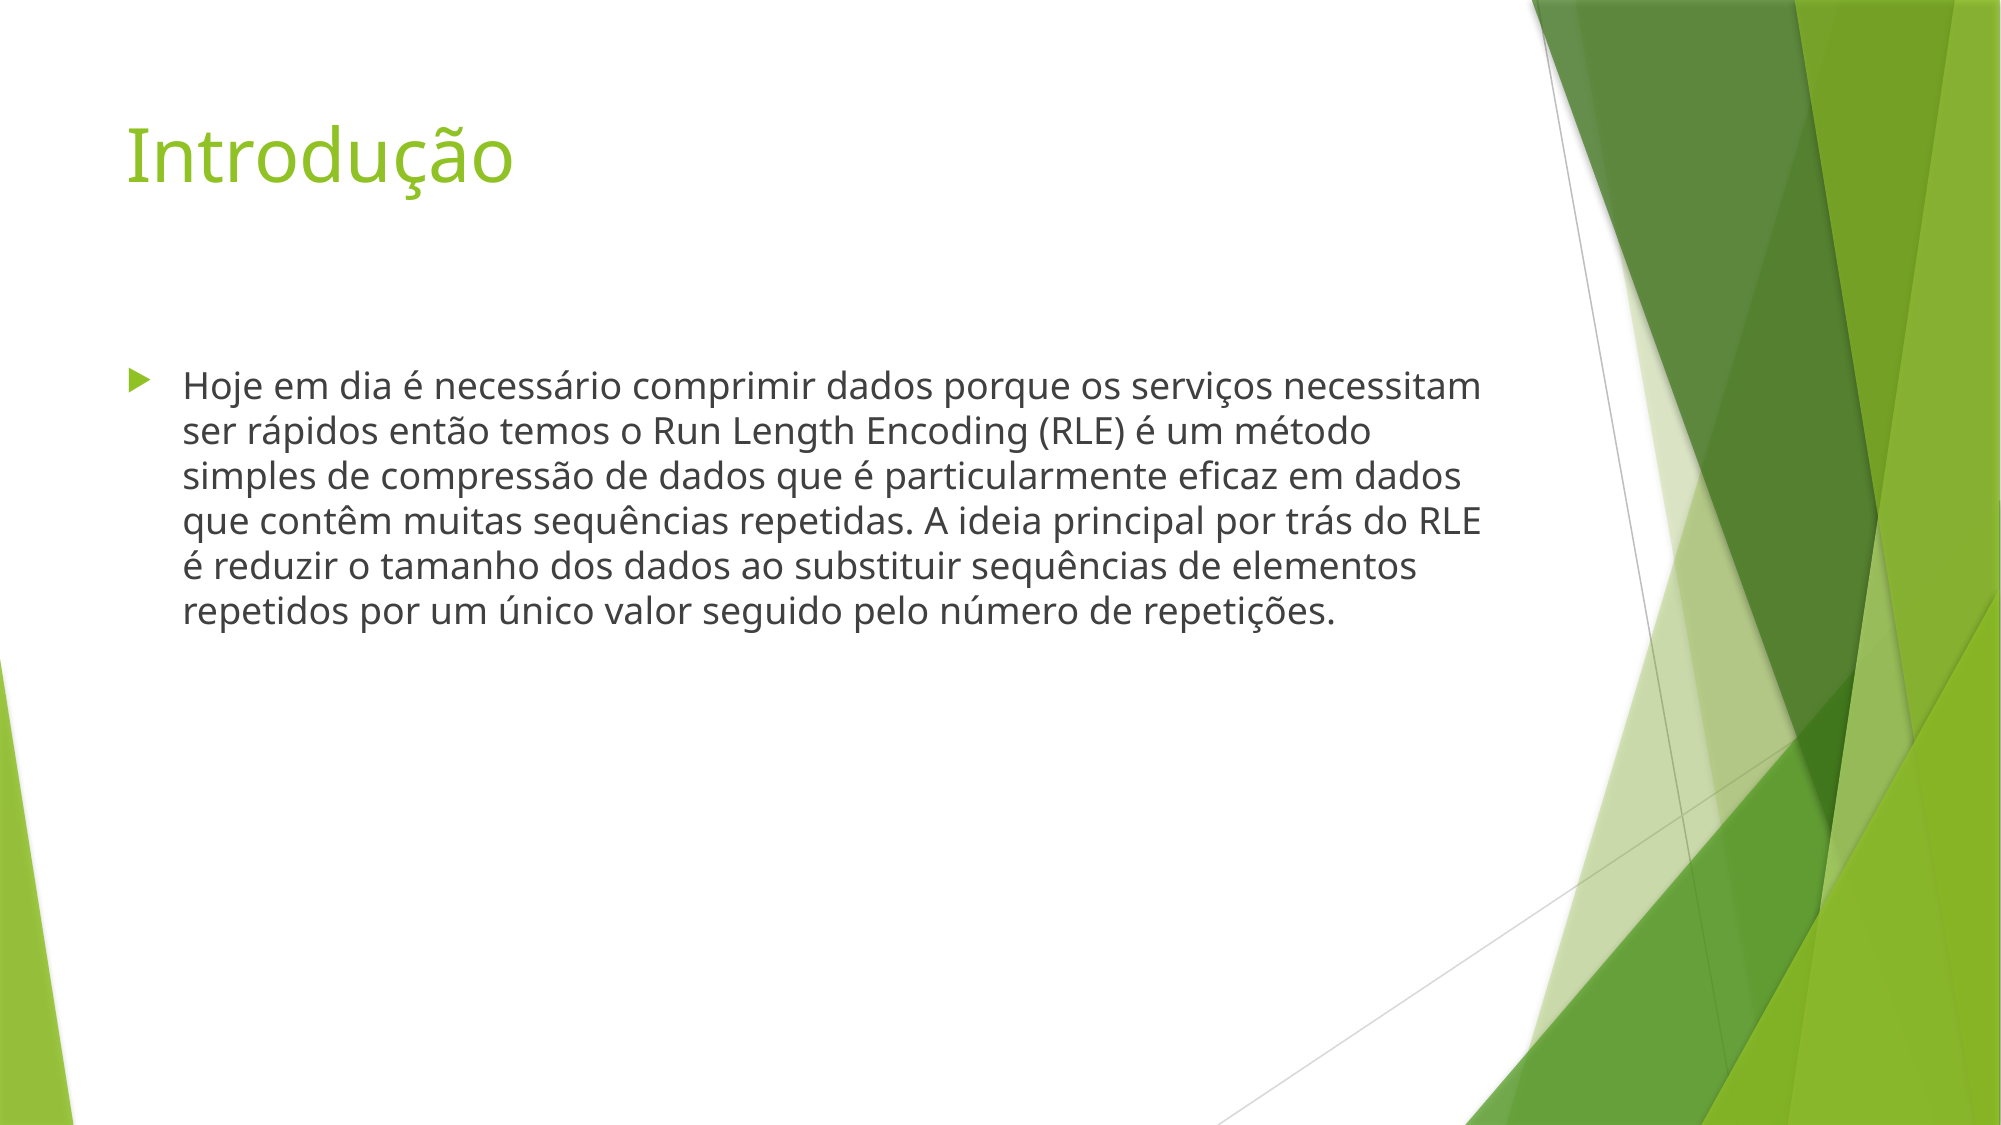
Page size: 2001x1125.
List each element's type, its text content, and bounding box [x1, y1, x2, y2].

list Hoje em dia é necessário comprimir dados porque os serviços necessitam ser rápidos então temos o Run Length Encoding (RLE) é um método simples de compressão de dados que é particularmente eficaz em dados que contêm muitas sequências repetidas. A ideia principal por trás do RLE é reduzir o tamanho dos dados ao substituir sequências de elementos repetidos por um único valor seguido pelo número de repetições. [111, 354, 1522, 992]
title Introdução [111, 99, 1522, 317]
